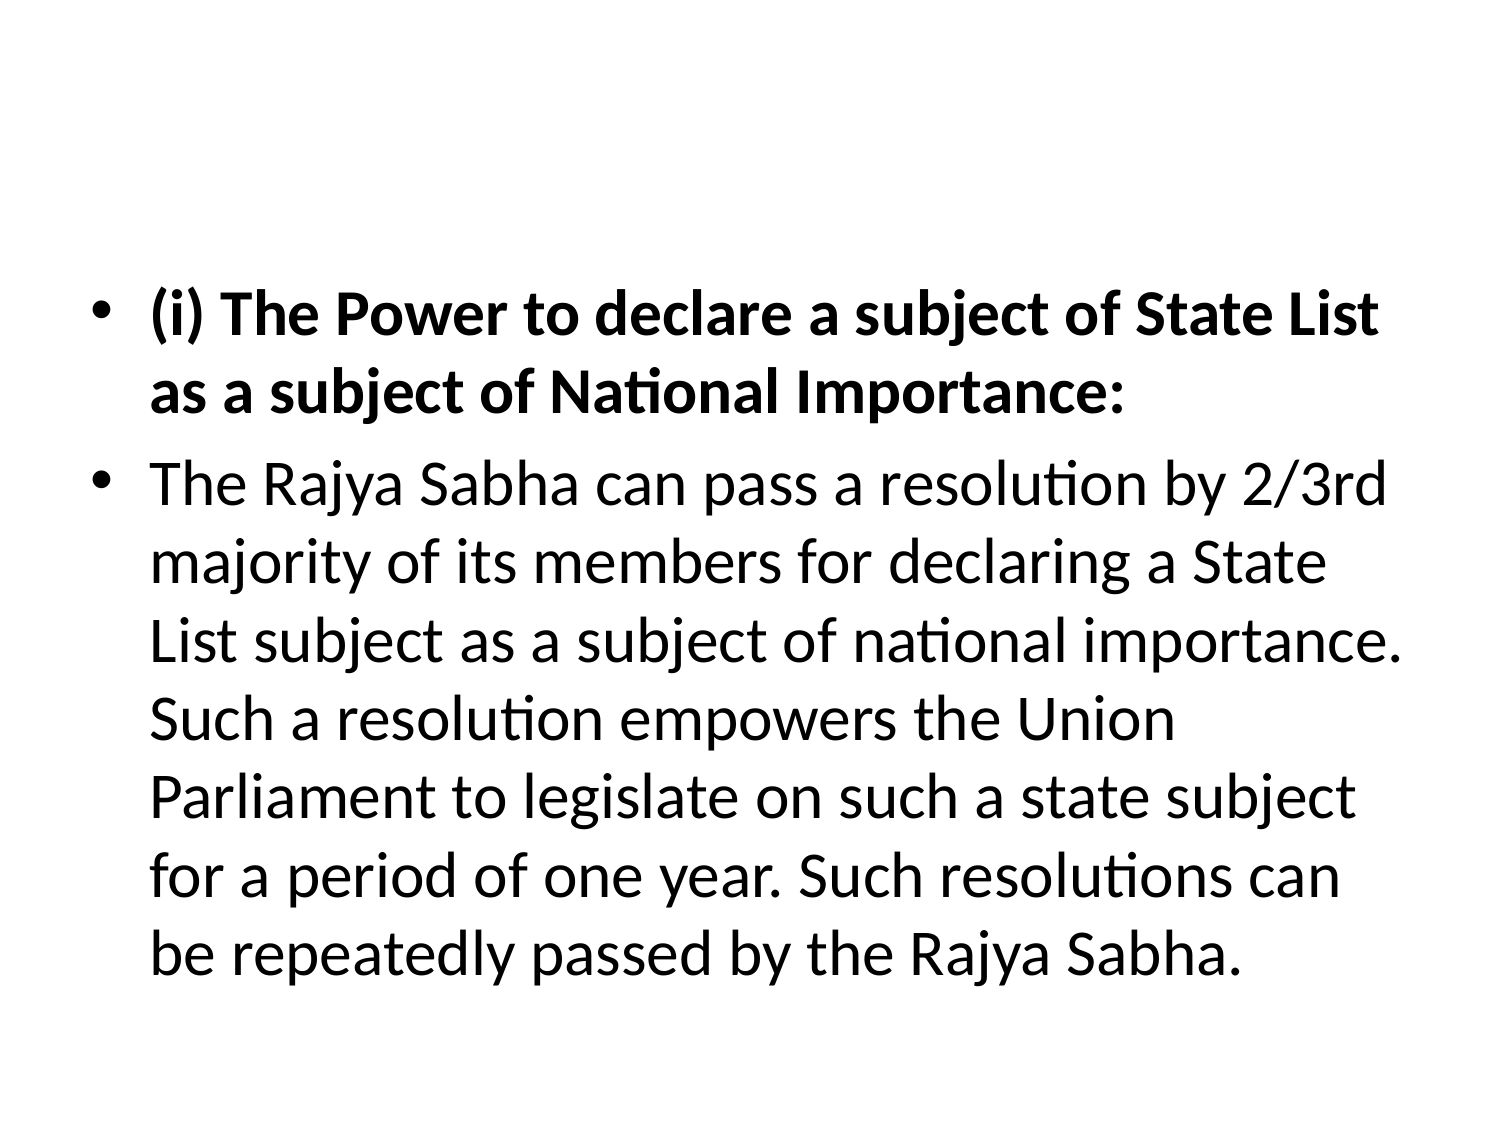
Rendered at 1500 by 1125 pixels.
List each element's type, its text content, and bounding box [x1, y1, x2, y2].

list (i) The Power to declare a subject of State List as a subject of National Importance: The Rajya Sabha can pass a resolution by 2/3rd majority of its members for declaring a State List subject as a subject of national importance. Such a resolution empowers the Union Parliament to legislate on such a state subject for a period of one year. Such resolutions can be repeatedly passed by the Rajya Sabha. [75, 262, 1425, 1005]
